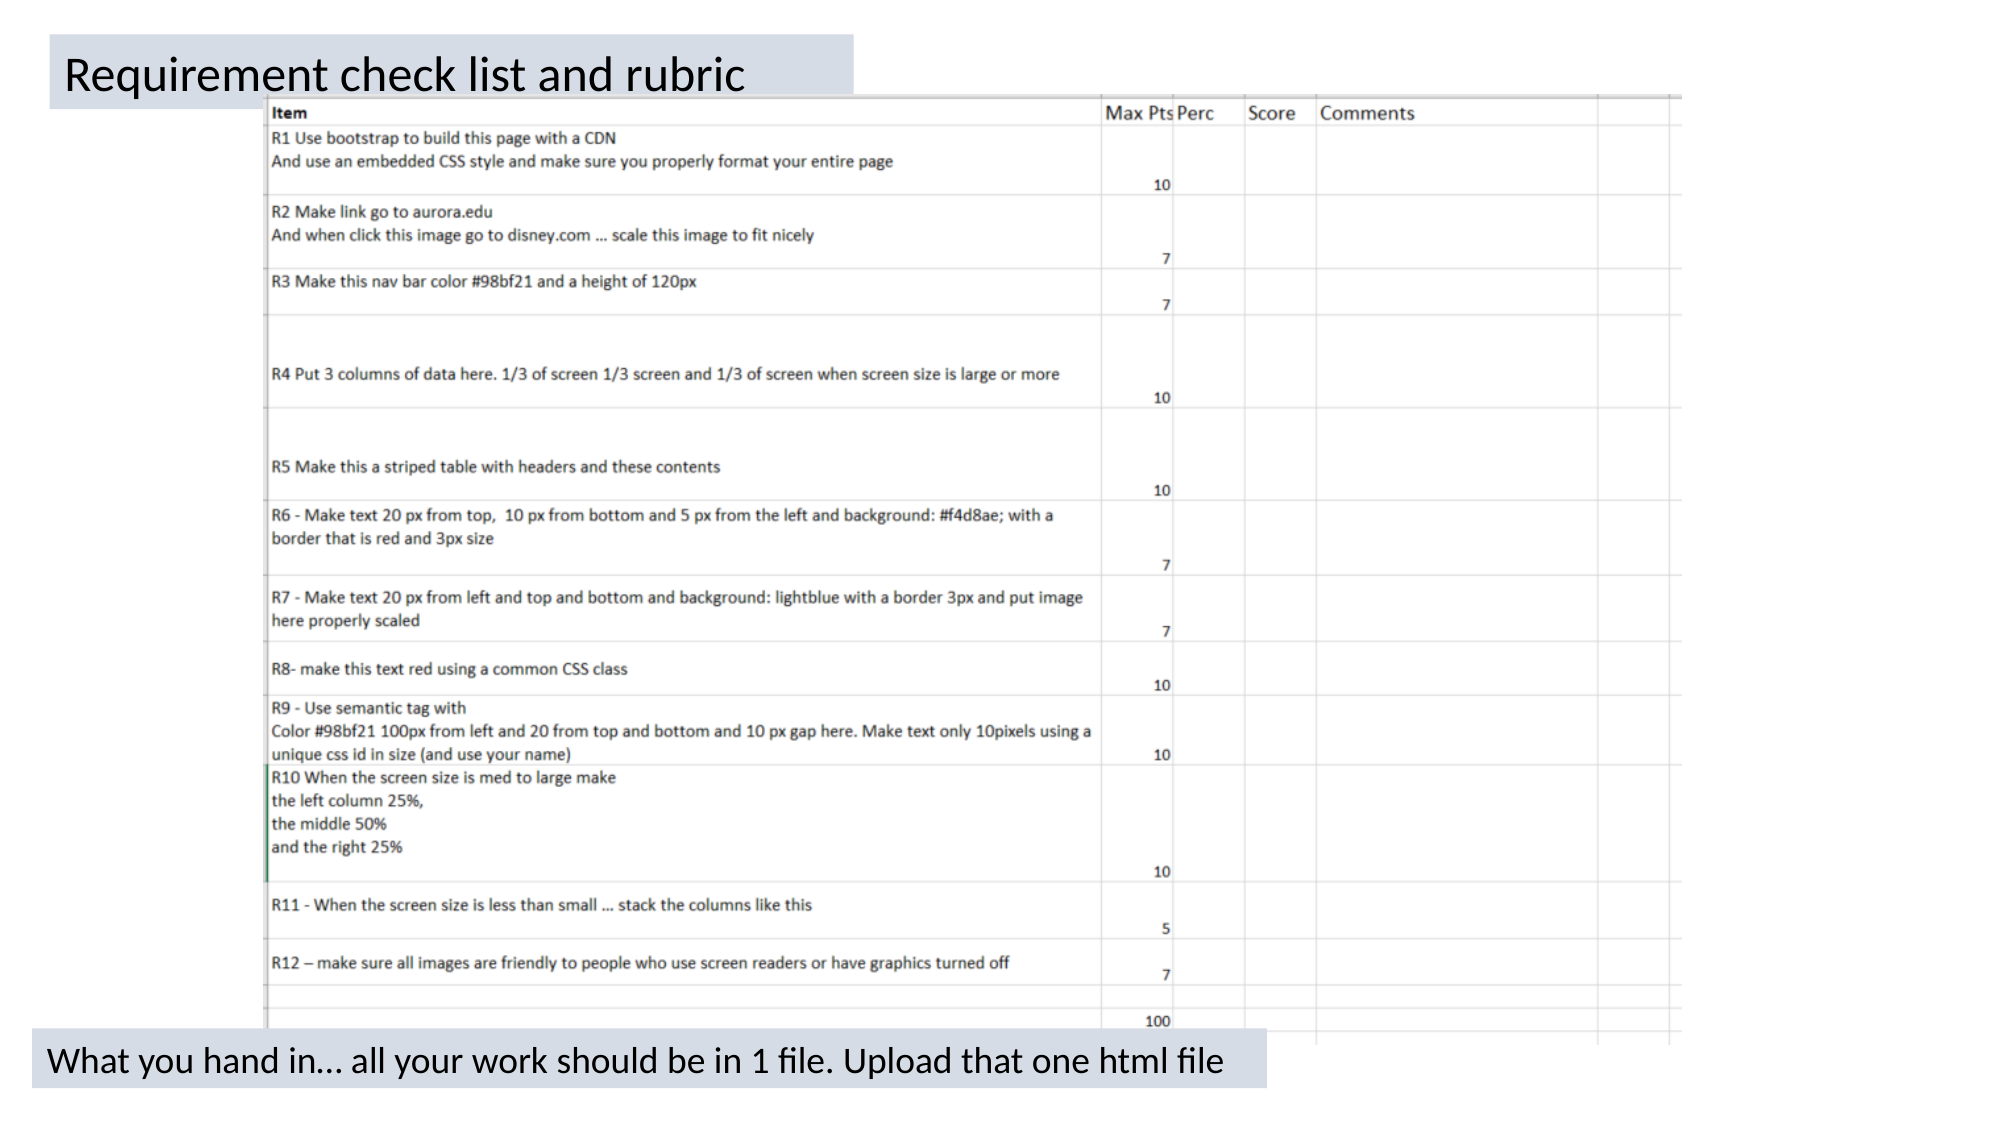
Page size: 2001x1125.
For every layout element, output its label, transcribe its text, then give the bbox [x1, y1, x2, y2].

picture [263, 94, 1682, 1045]
text_box Requirement check list and rubric [49, 34, 854, 110]
text_box What you hand in… all your work should be in 1 file. Upload that one html file [32, 1028, 1267, 1089]
